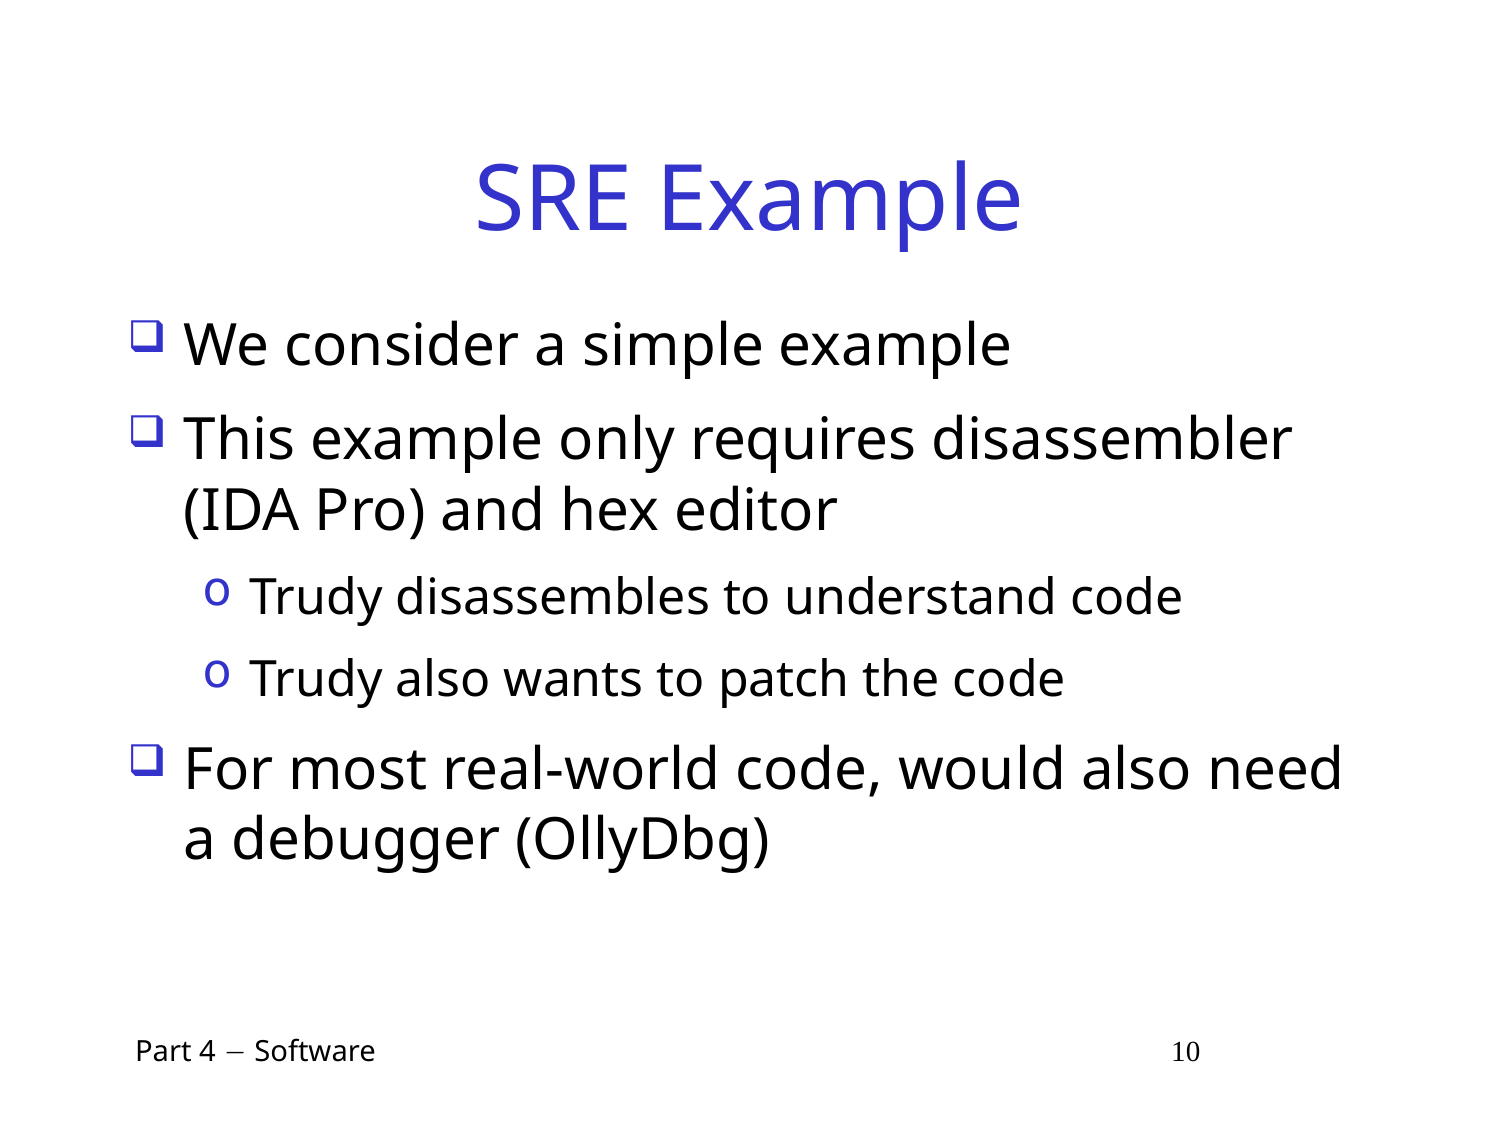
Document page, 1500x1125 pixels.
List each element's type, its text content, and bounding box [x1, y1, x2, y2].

list We consider a simple example This example only requires disassembler (IDA Pro) and hex editor Trudy disassembles to understand code Trudy also wants to patch the code For most real-world code, would also need a debugger (OllyDbg) [112, 299, 1388, 976]
title SRE Example [112, 99, 1388, 288]
footer Part 4  Software 10 [112, 1024, 1401, 1101]
